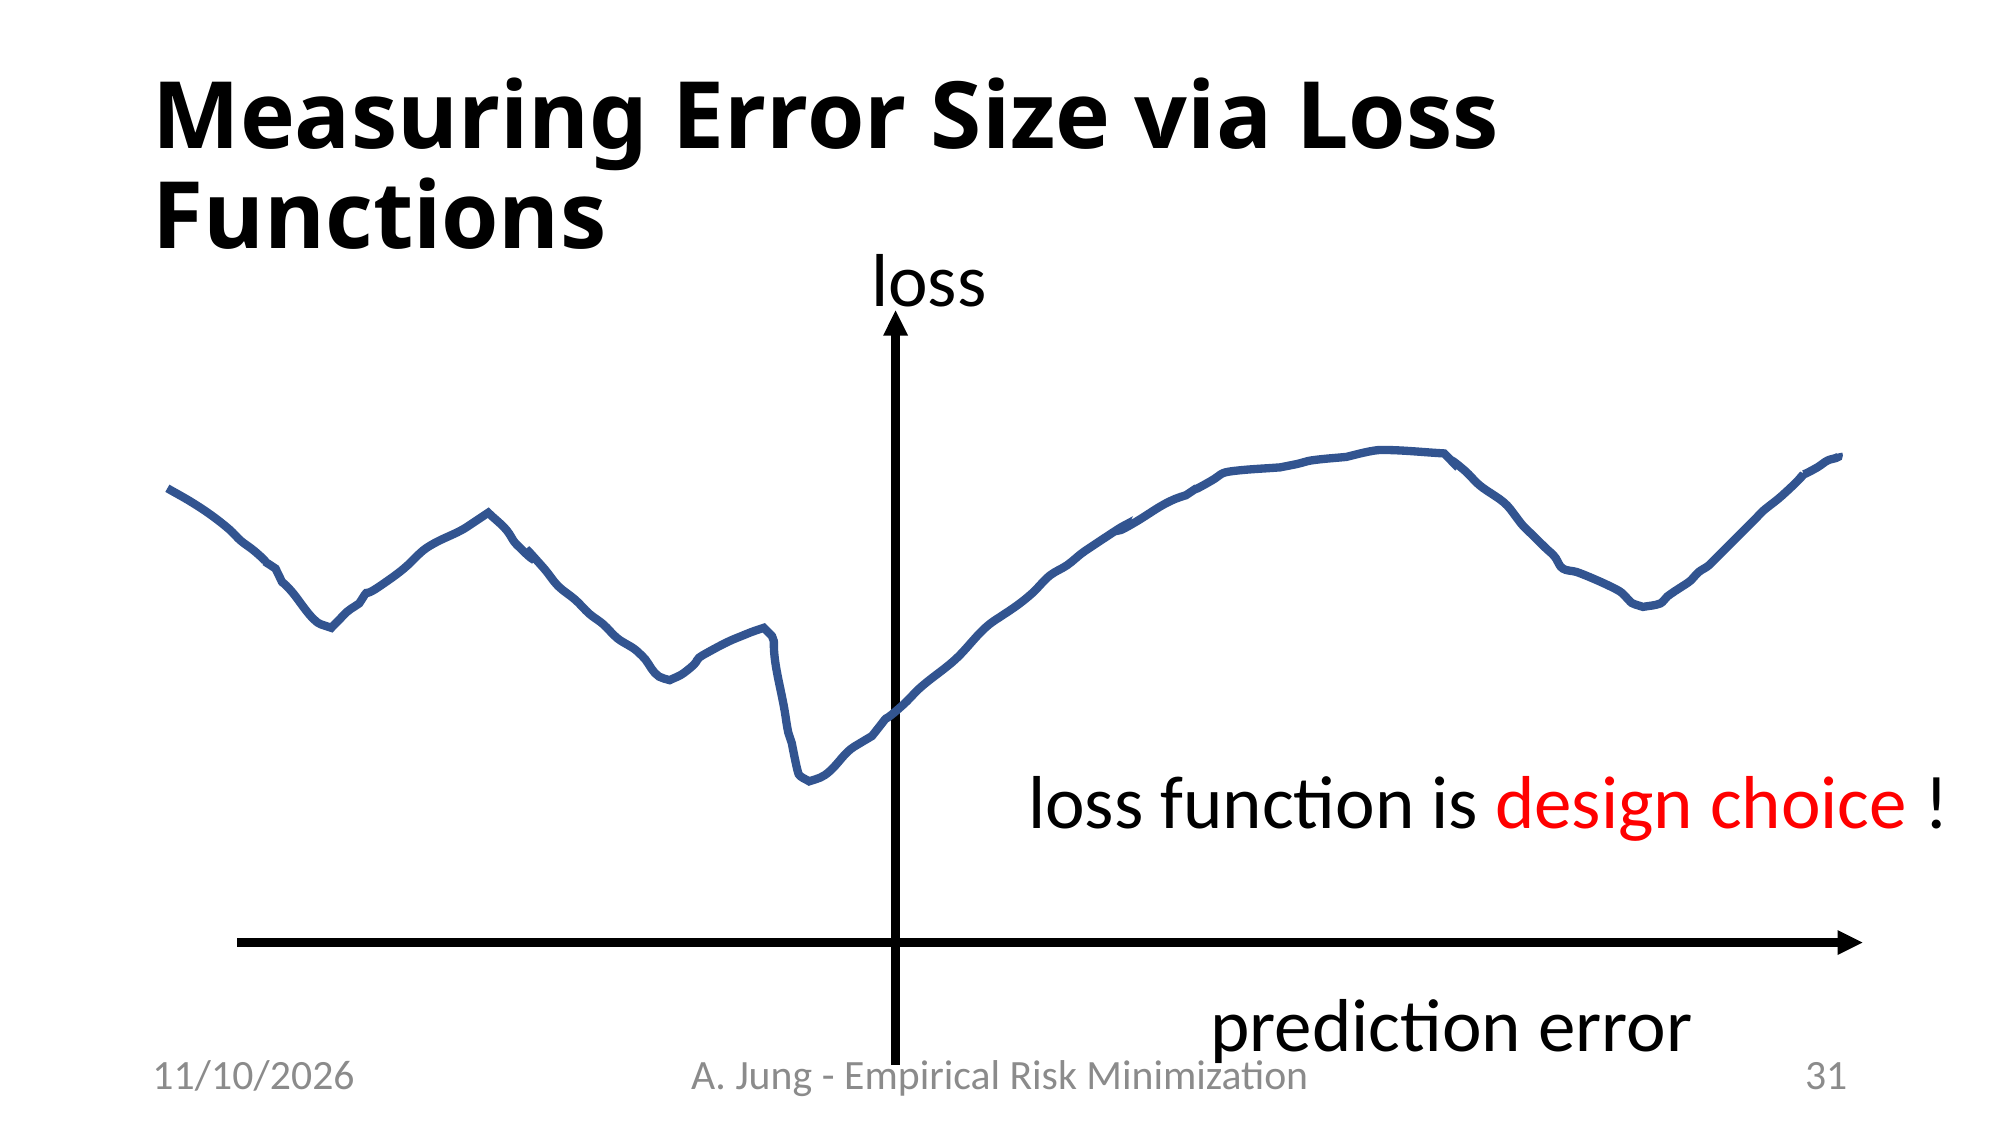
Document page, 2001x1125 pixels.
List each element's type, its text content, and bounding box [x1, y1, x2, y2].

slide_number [137, 1042, 588, 1103]
footer A. Jung - Empirical Risk Minimization [662, 1042, 1338, 1103]
slide_number 31 [1412, 1042, 1863, 1103]
text_box [896, 448, 1840, 713]
text_box [166, 473, 895, 783]
text_box loss function is design choice ! [1013, 746, 1964, 852]
title Measuring Error Size via Loss Functions [137, 59, 1863, 278]
